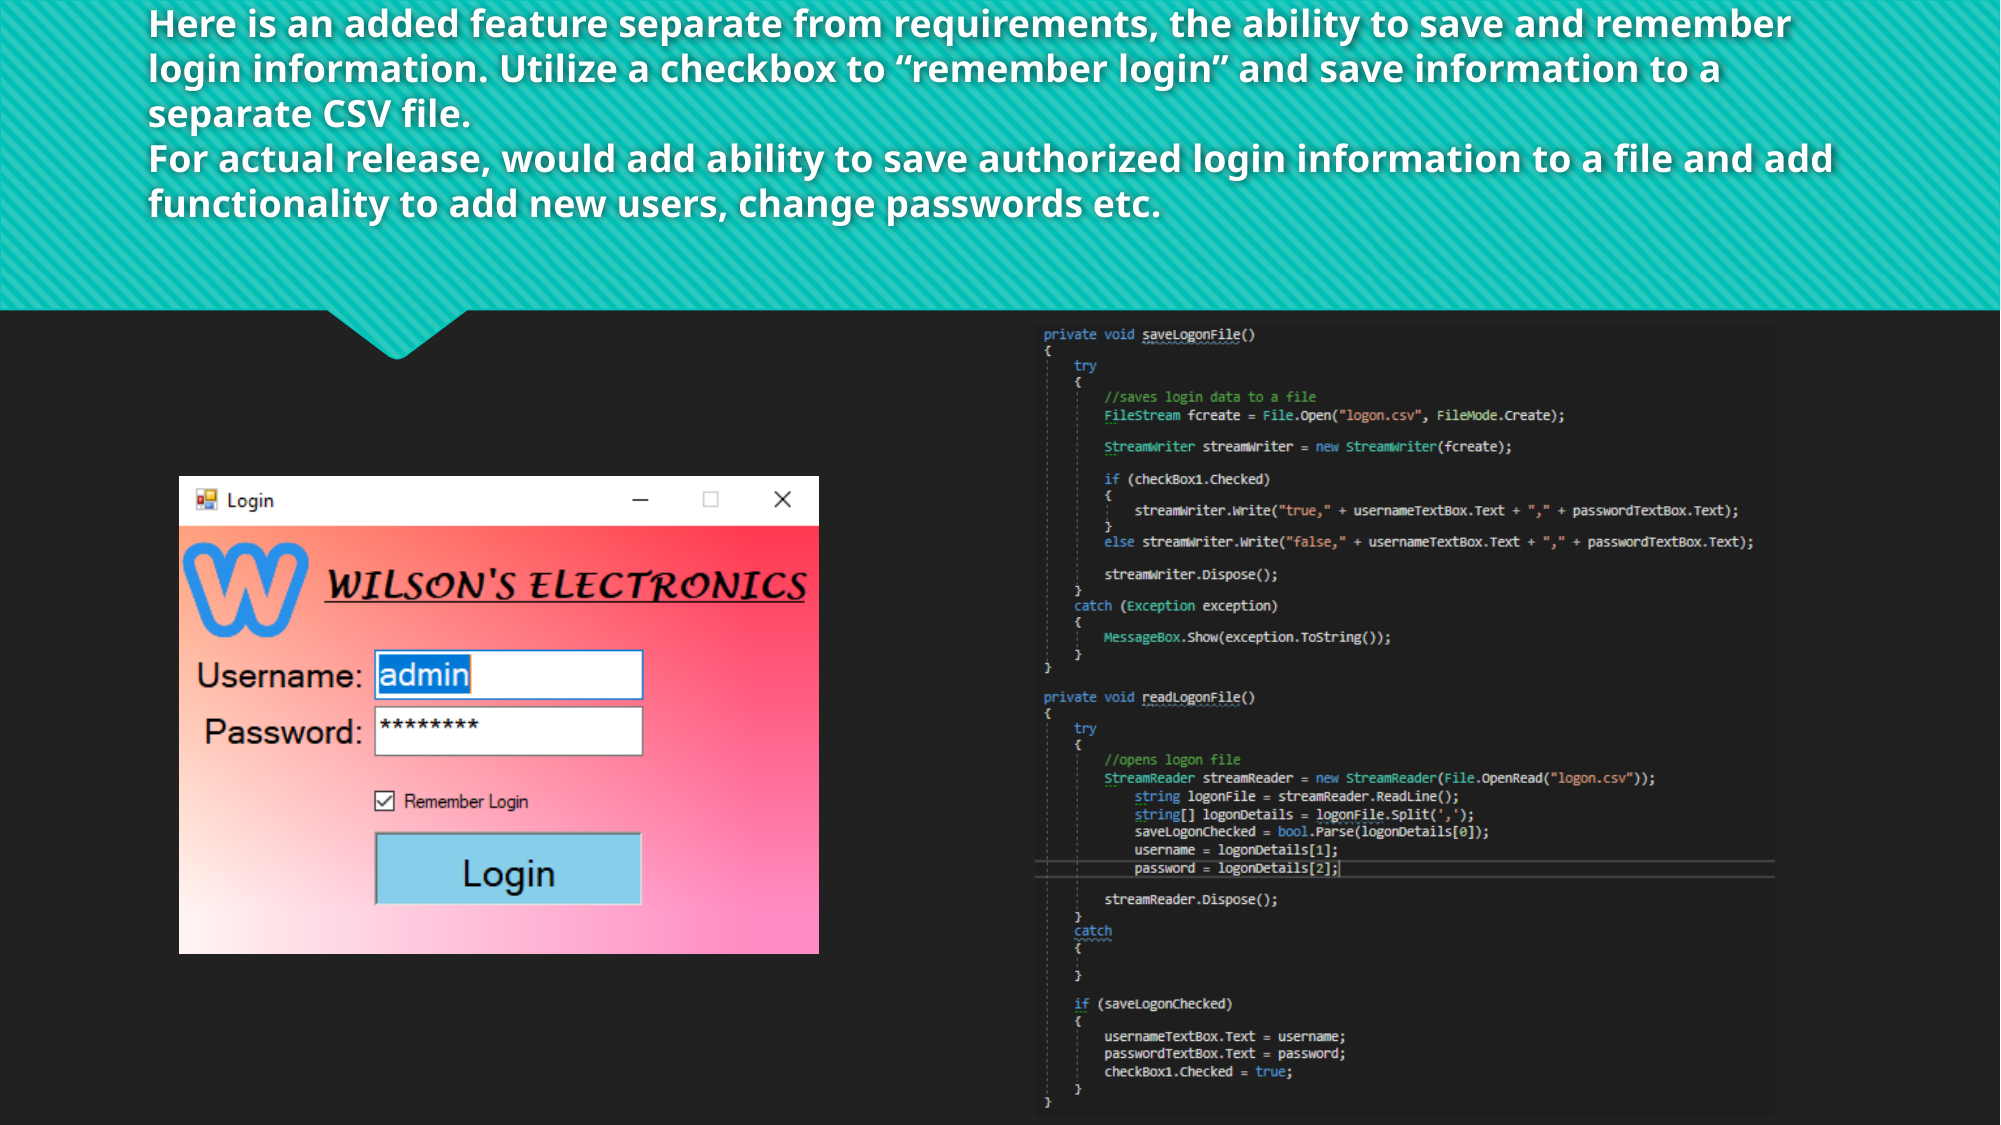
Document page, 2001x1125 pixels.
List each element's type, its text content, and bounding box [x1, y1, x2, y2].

picture [179, 476, 819, 954]
title Here is an added feature separate from requirements, the ability to save and remember login information. Utilize a checkbox to “remember login” and save information to a separate CSV file. For actual release, would add ability to save authorized login information to a file and add functionality to add new users, change passwords etc. [132, 73, 1868, 233]
picture [1035, 325, 1775, 1117]
